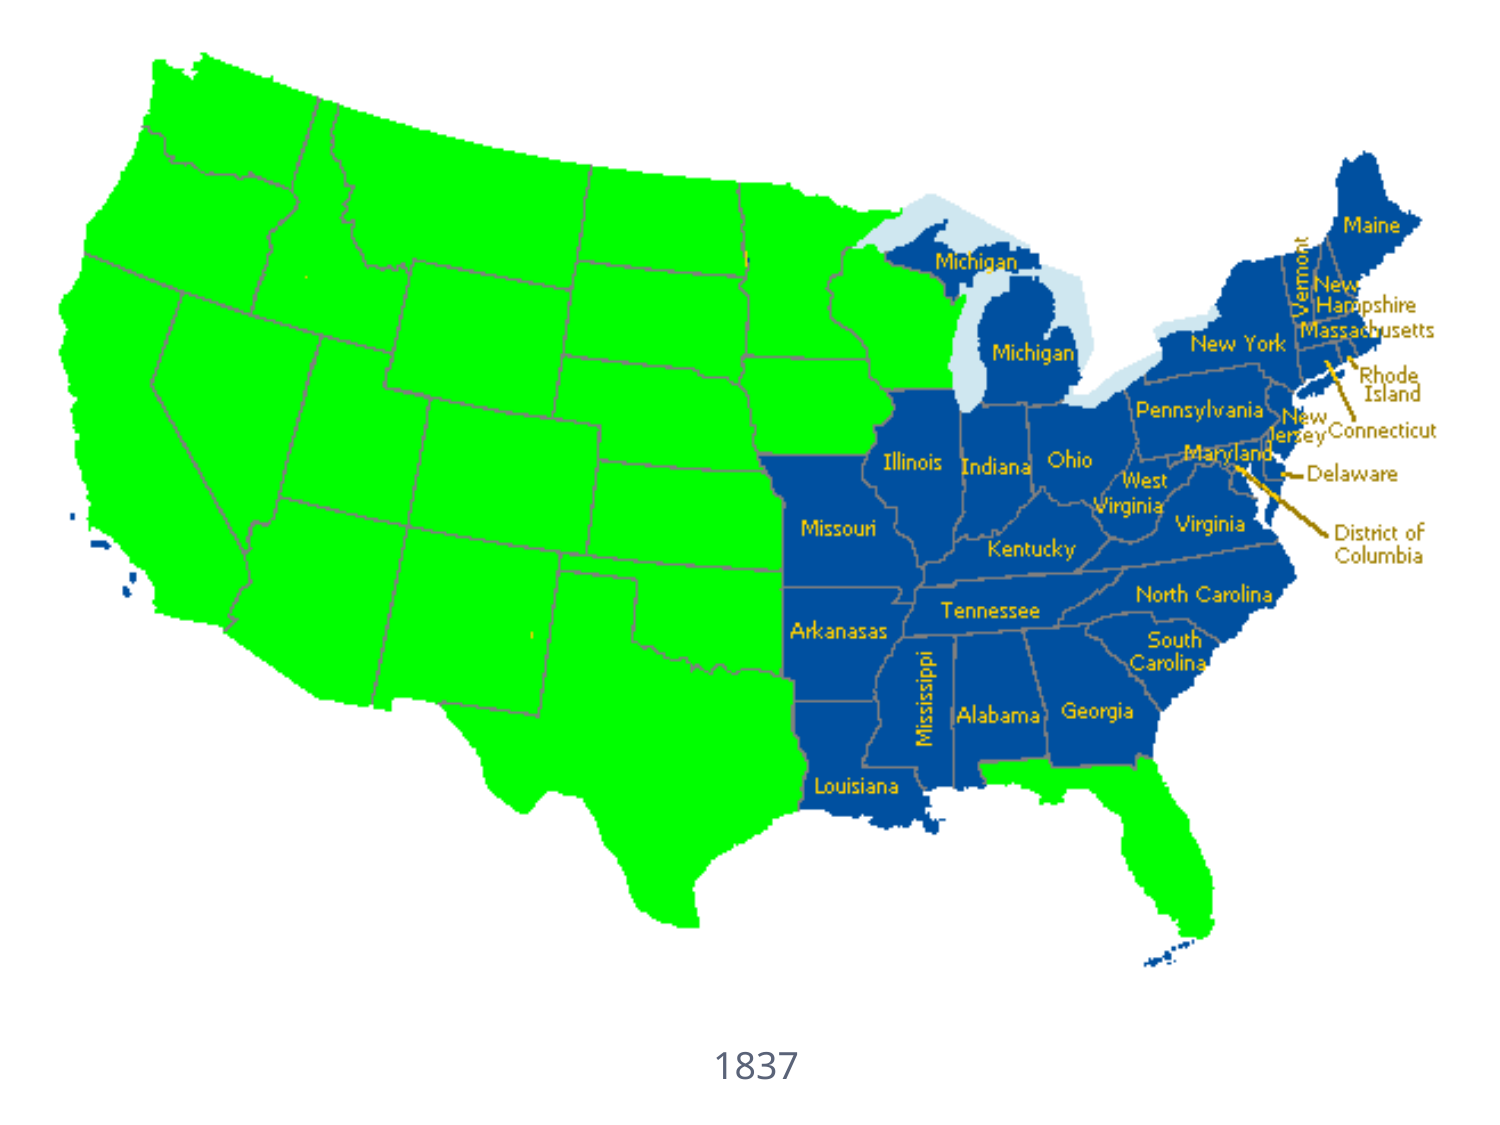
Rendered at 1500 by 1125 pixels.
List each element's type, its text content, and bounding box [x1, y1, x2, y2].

picture [38, 35, 1457, 988]
text_box 1837 [37, 1034, 1475, 1095]
